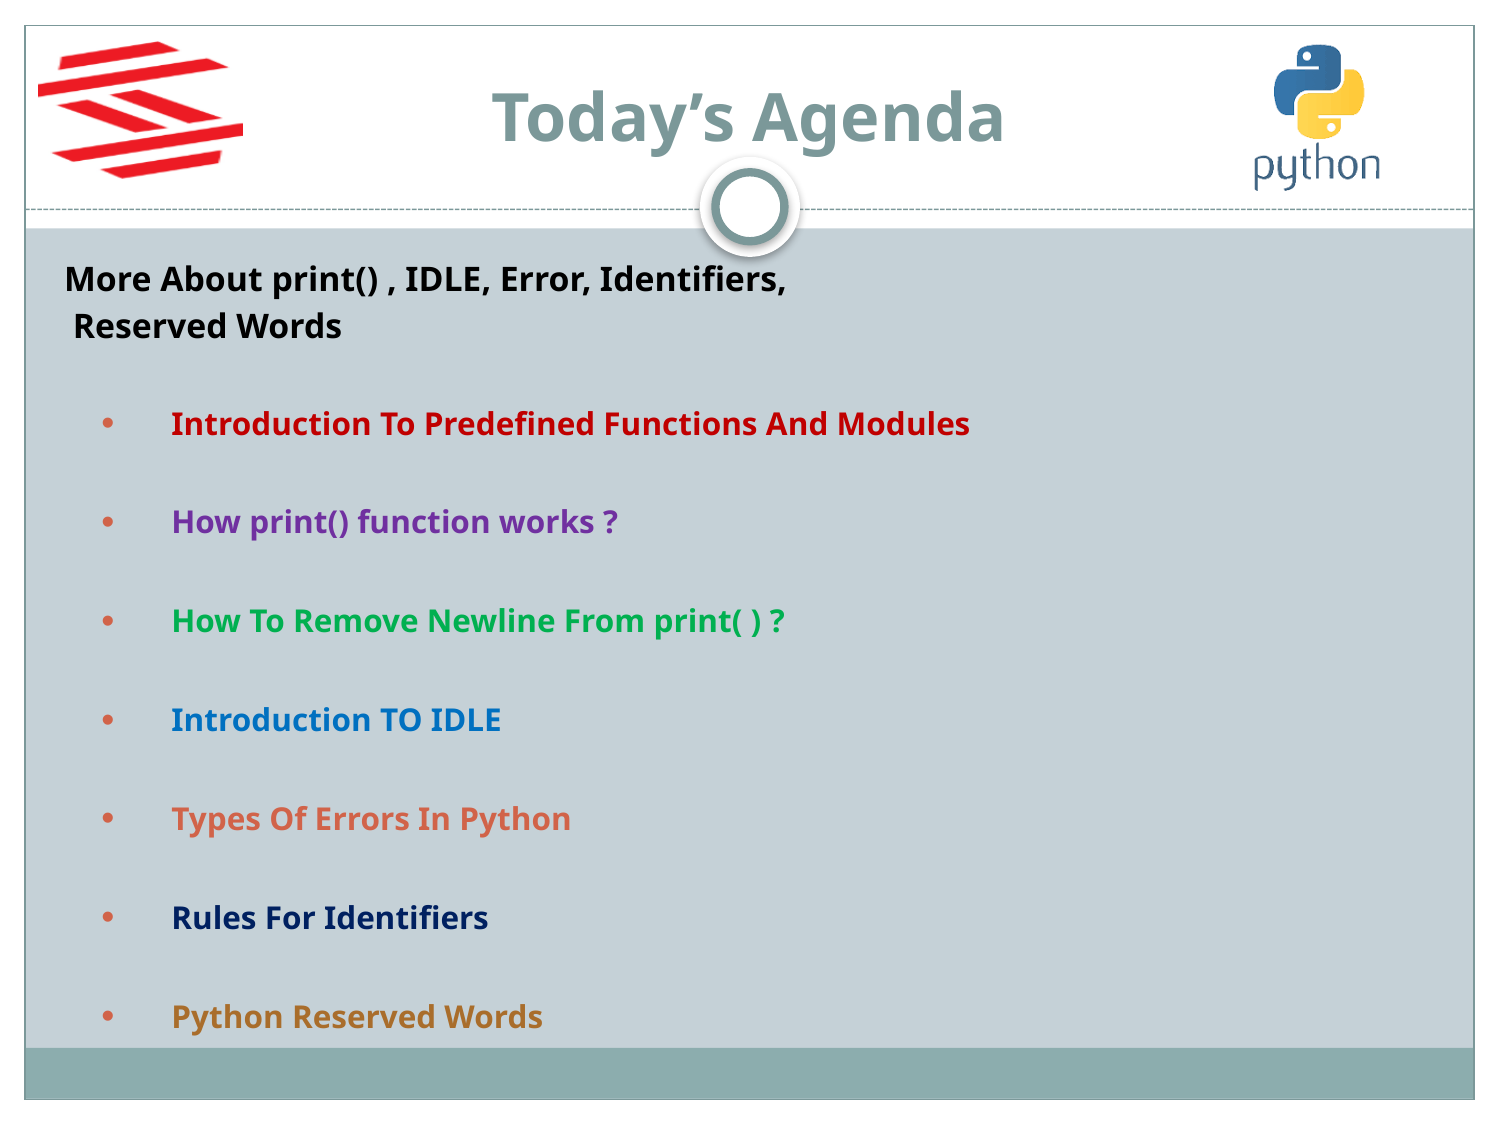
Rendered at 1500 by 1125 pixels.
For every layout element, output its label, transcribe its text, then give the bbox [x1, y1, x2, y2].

list More About print() , IDLE, Error, Identifiers, Reserved Words Introduction To Predefined Functions And Modules How print() function works ? How To Remove Newline From print( ) ? Introduction TO IDLE Types Of Errors In Python Rules For Identifiers Python Reserved Words [49, 250, 1445, 1047]
title Today’s Agenda [237, 37, 1450, 162]
picture [37, 40, 243, 185]
picture [1163, 42, 1471, 197]
